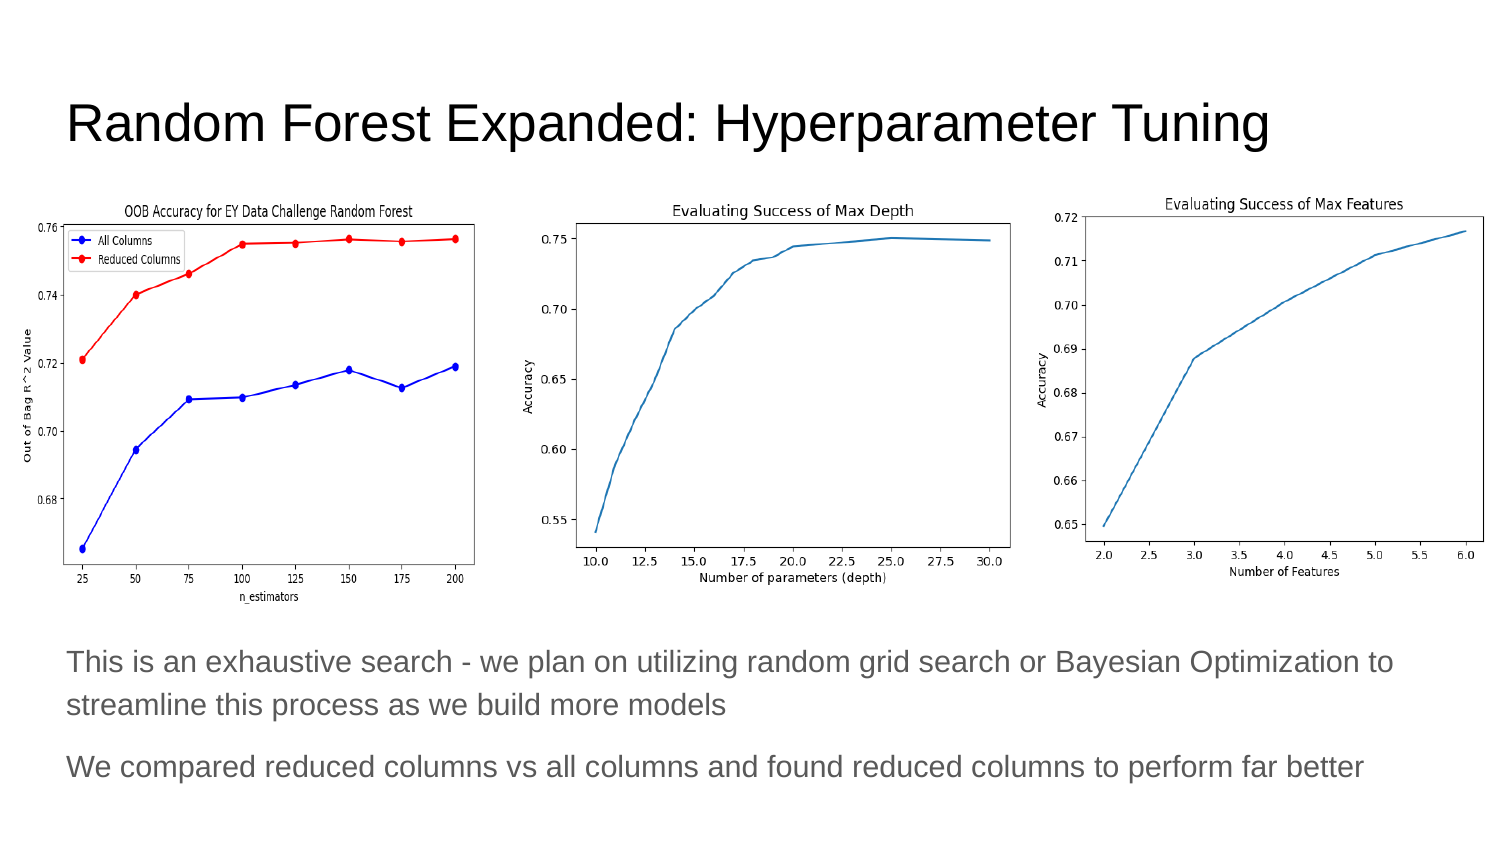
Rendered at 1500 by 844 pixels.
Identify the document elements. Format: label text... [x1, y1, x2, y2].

picture [17, 195, 480, 612]
title Random Forest Expanded: Hyperparameter Tuning [51, 72, 1449, 167]
list This is an exhaustive search - we plan on utilizing random grid search or Bayesian Optimization to streamline this process as we build more models We compared reduced columns vs all columns and found reduced columns to perform far better [51, 621, 1449, 801]
picture [513, 195, 1018, 594]
picture [1028, 188, 1492, 587]
